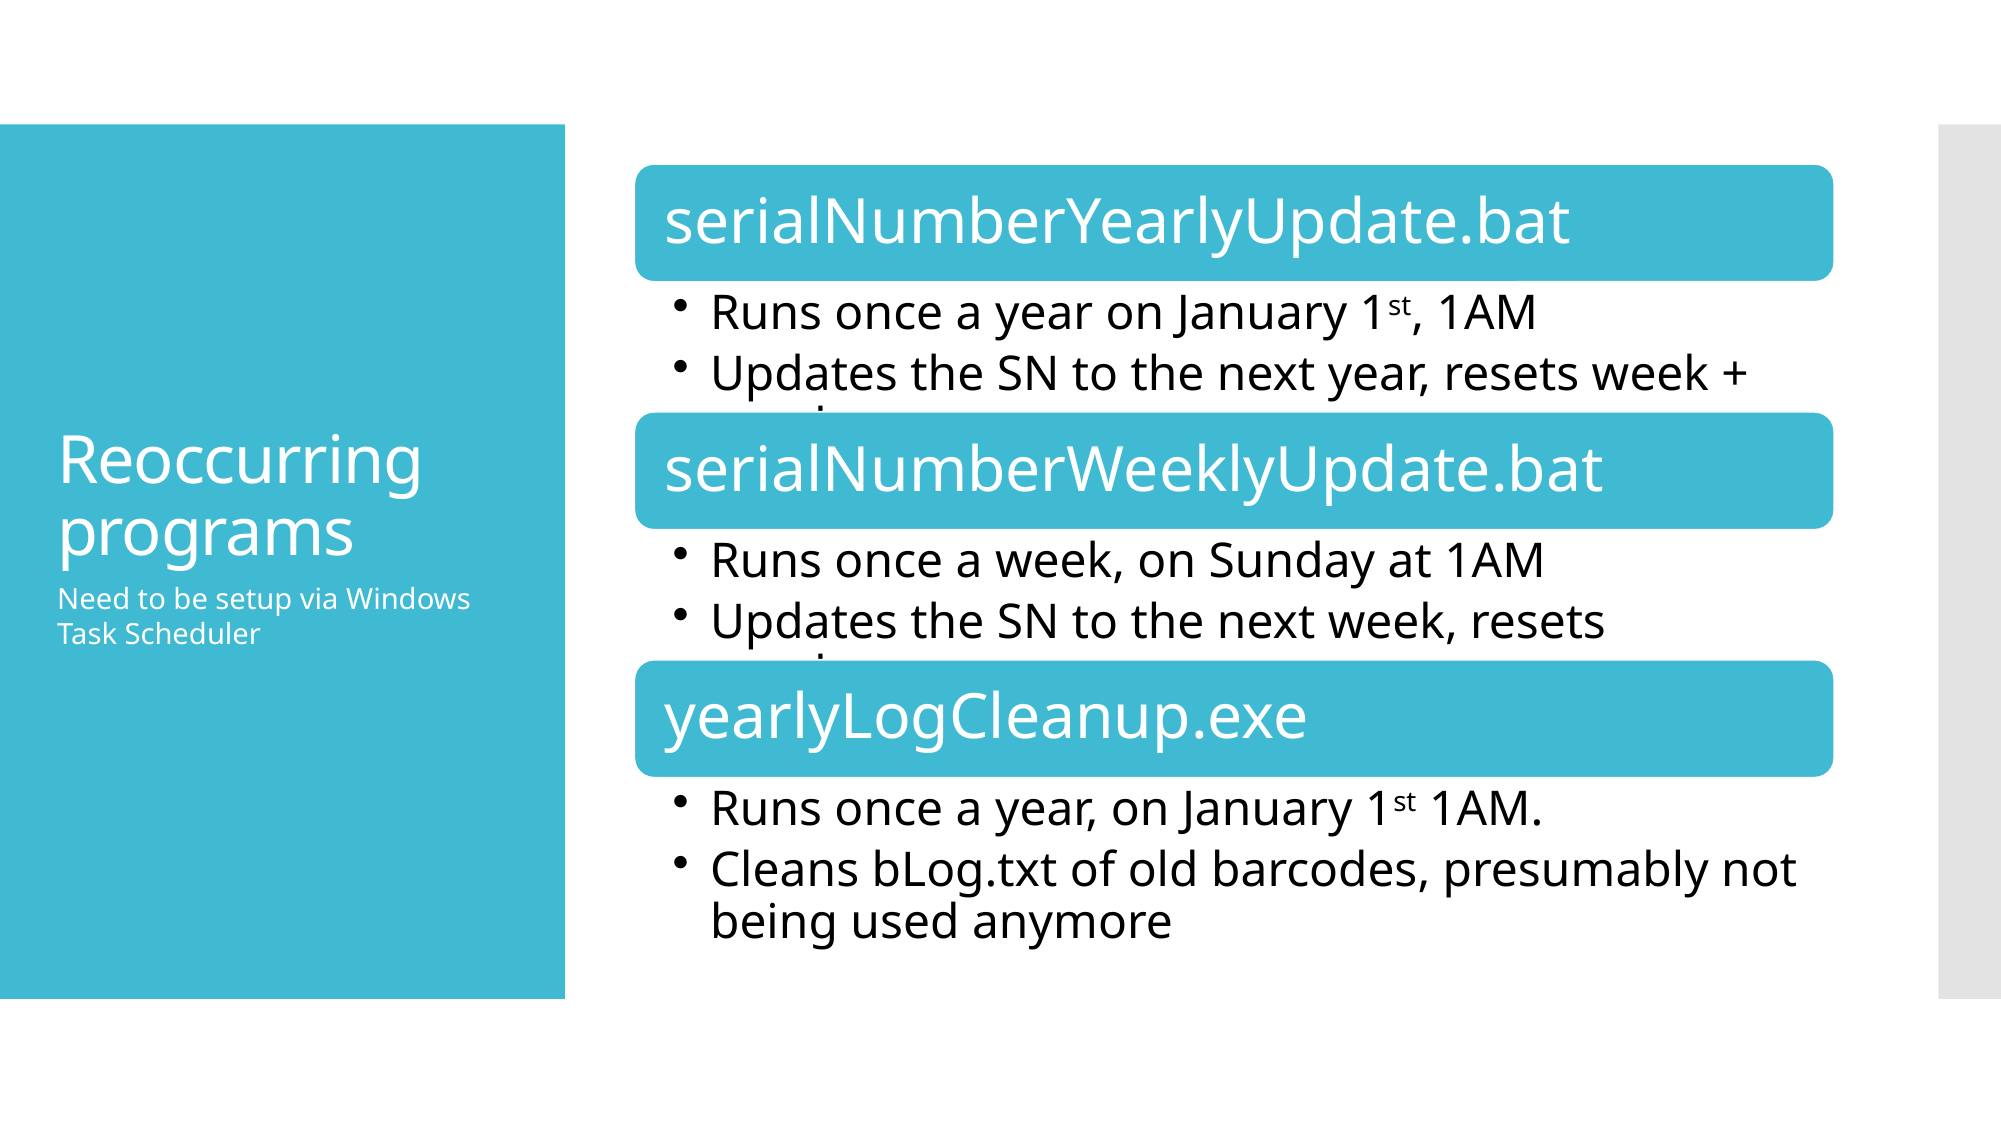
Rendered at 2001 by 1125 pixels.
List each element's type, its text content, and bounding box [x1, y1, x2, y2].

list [634, 142, 1835, 983]
title Reoccurring programs [41, 187, 507, 573]
list Need to be setup via Windows Task Scheduler [41, 573, 507, 955]
